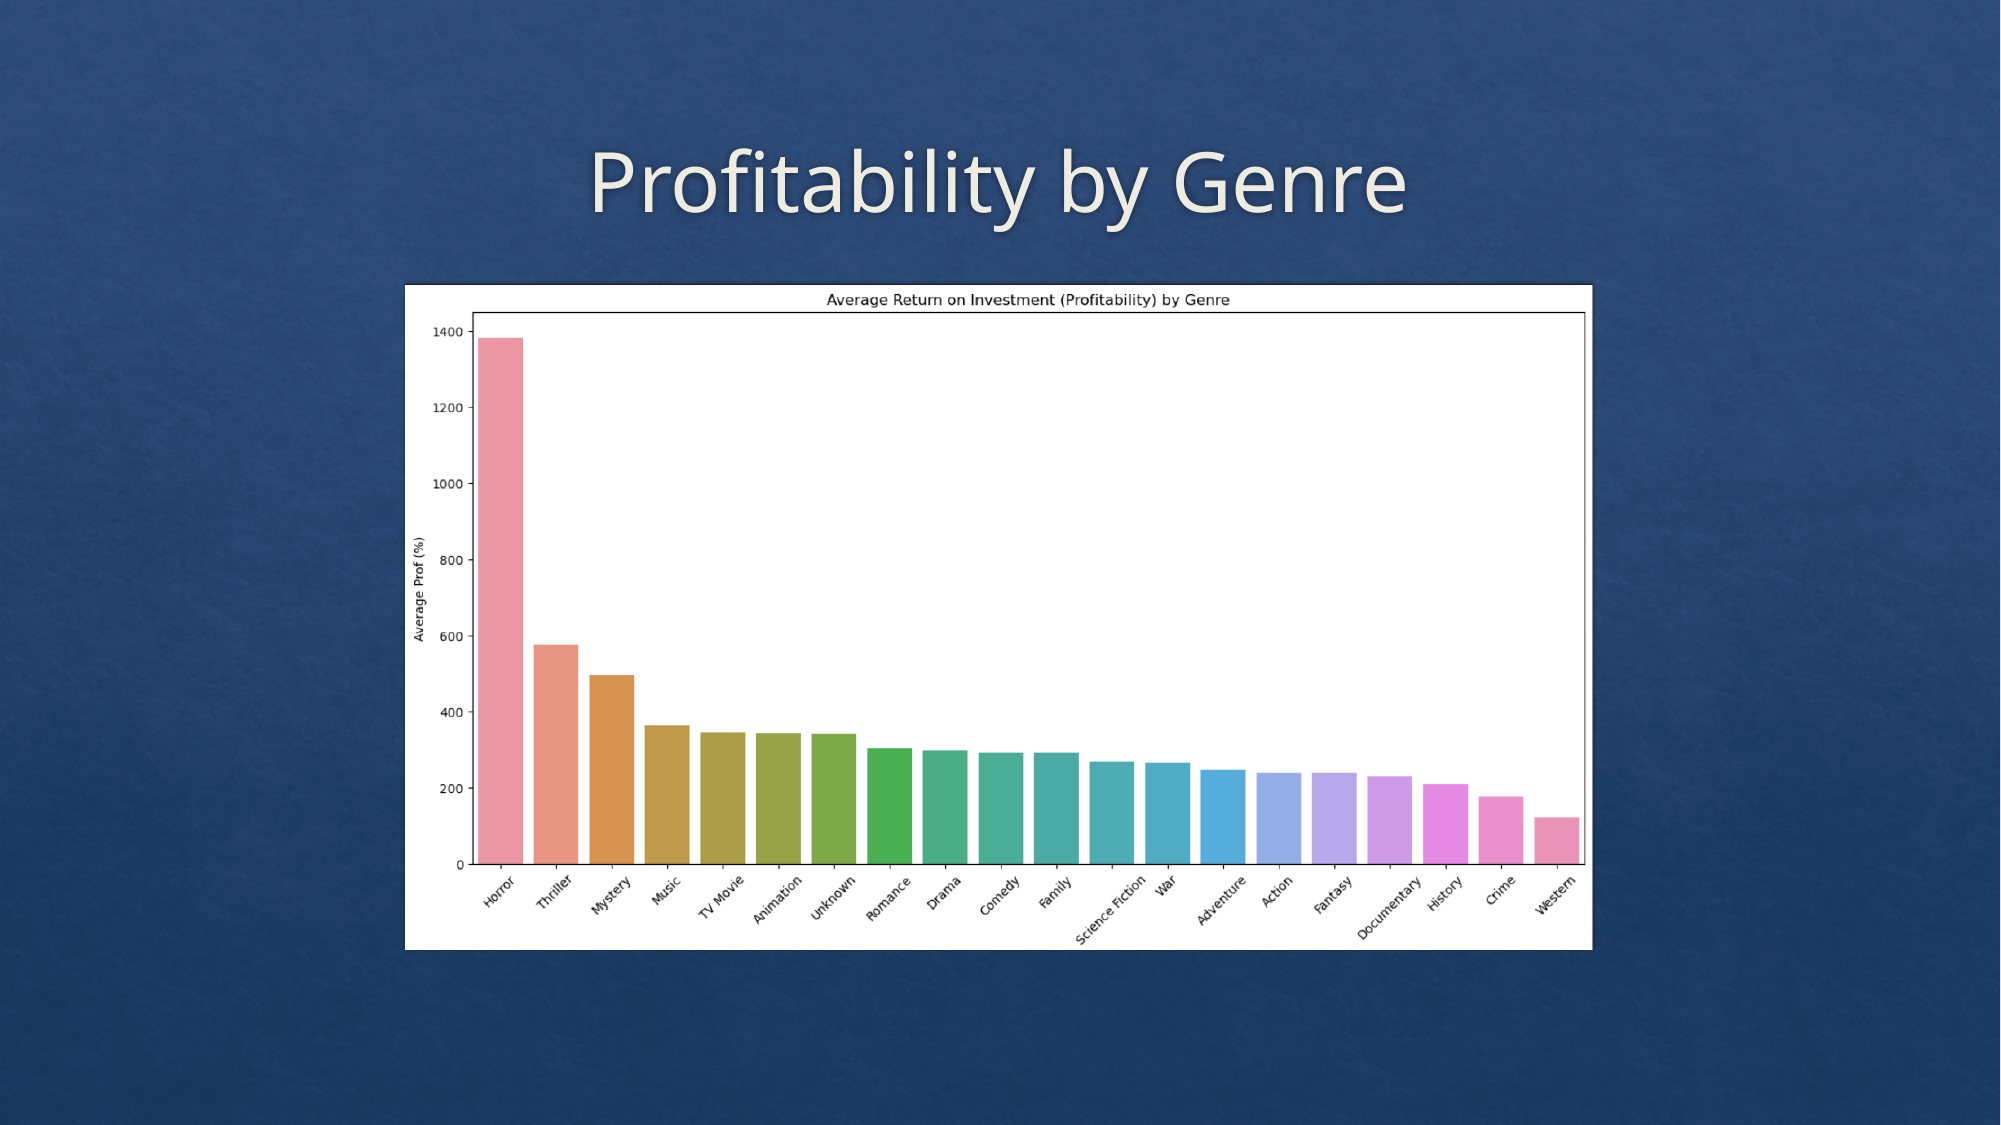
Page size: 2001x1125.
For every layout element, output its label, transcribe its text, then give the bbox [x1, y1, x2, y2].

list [405, 283, 1594, 951]
title Profitability by Genre [149, 99, 1849, 260]
